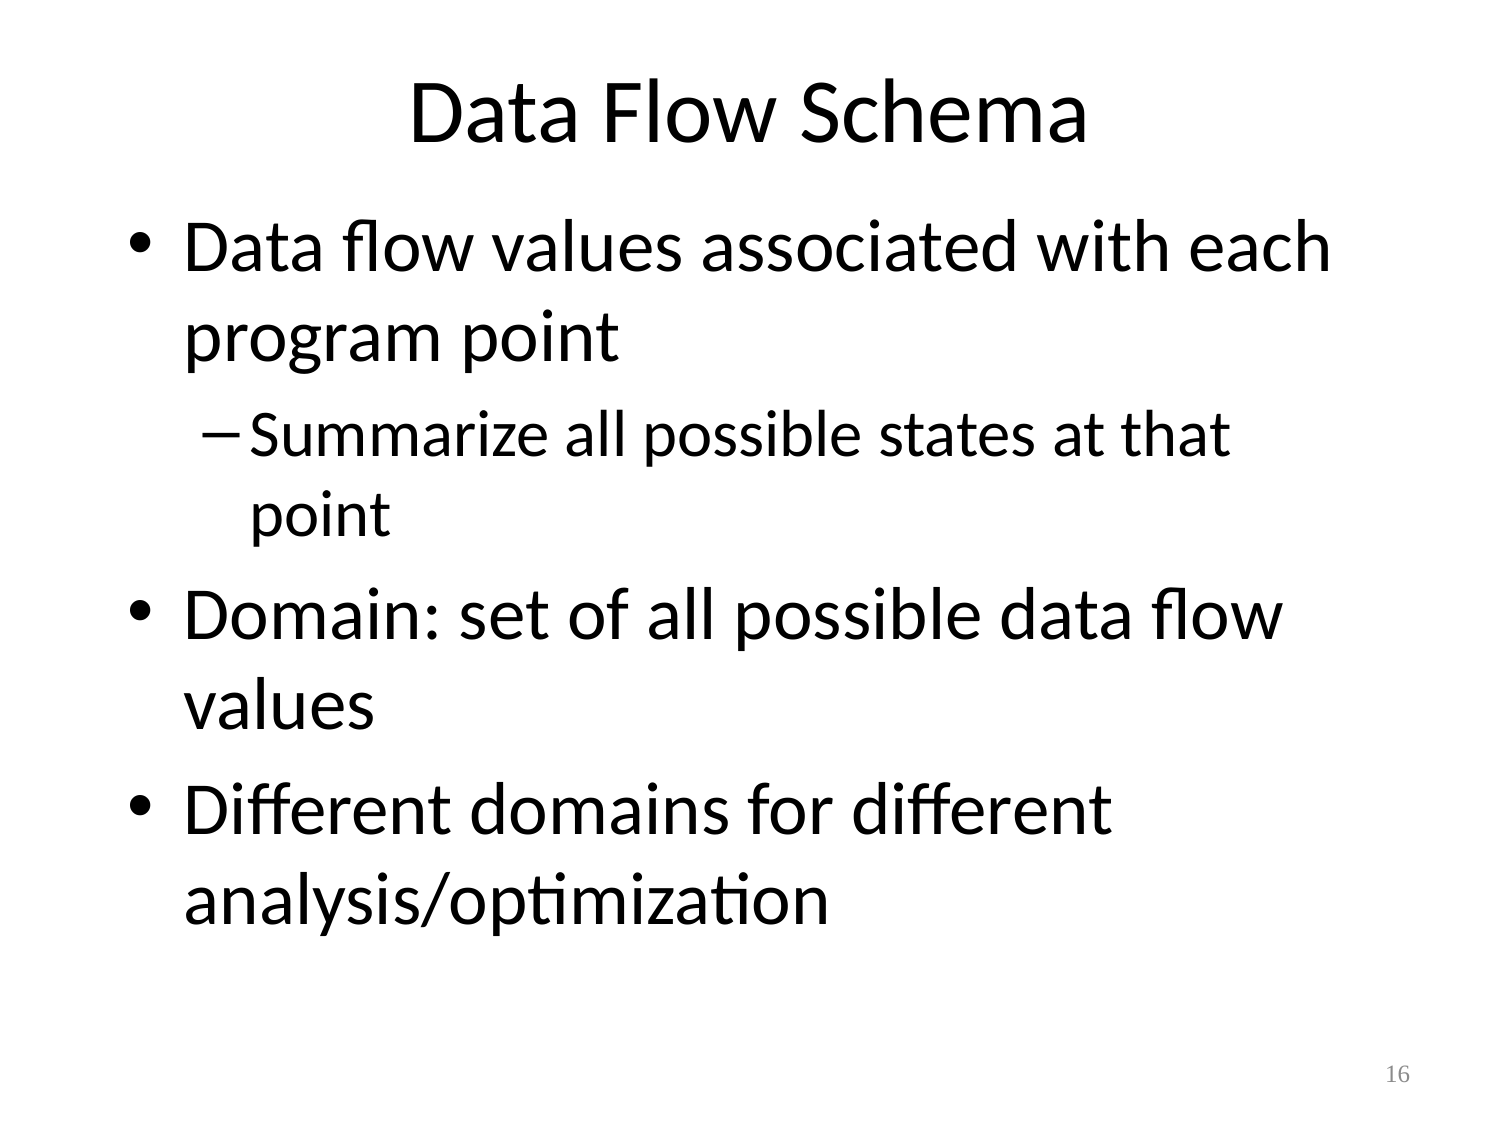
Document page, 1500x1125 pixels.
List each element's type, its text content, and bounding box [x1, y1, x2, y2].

title Data Flow Schema [112, 37, 1388, 174]
list Data flow values associated with each program point Summarize all possible states at that point Domain: set of all possible data flow values Different domains for different analysis/optimization [112, 188, 1388, 1000]
slide_number 16 [1074, 1042, 1425, 1103]
